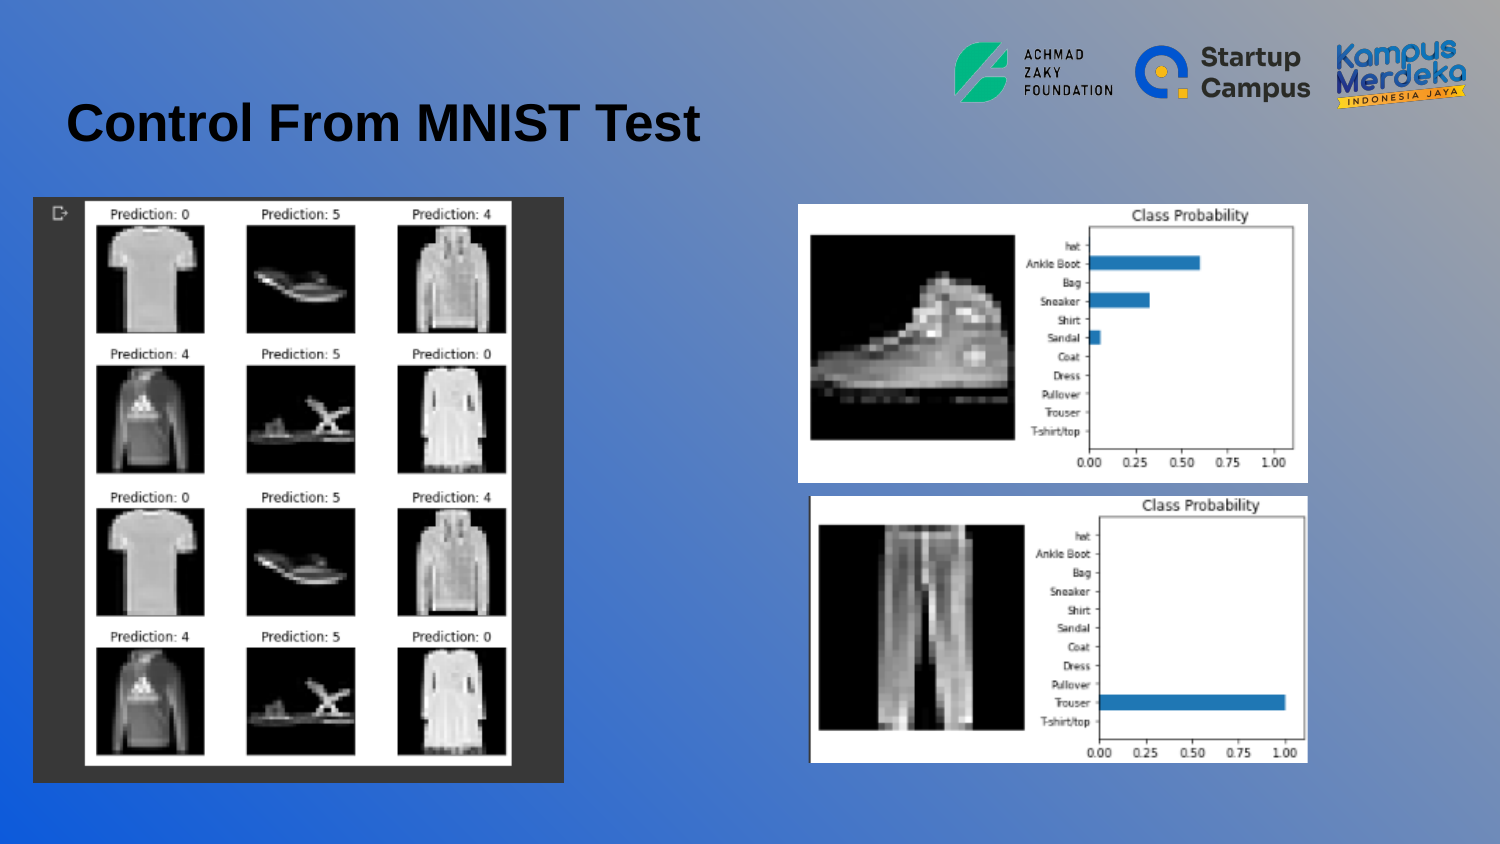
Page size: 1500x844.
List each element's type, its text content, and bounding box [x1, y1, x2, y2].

picture [808, 496, 1308, 764]
picture [33, 197, 564, 783]
picture [798, 204, 1308, 484]
title Control From MNIST Test [51, 72, 890, 167]
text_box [895, 0, 1467, 213]
